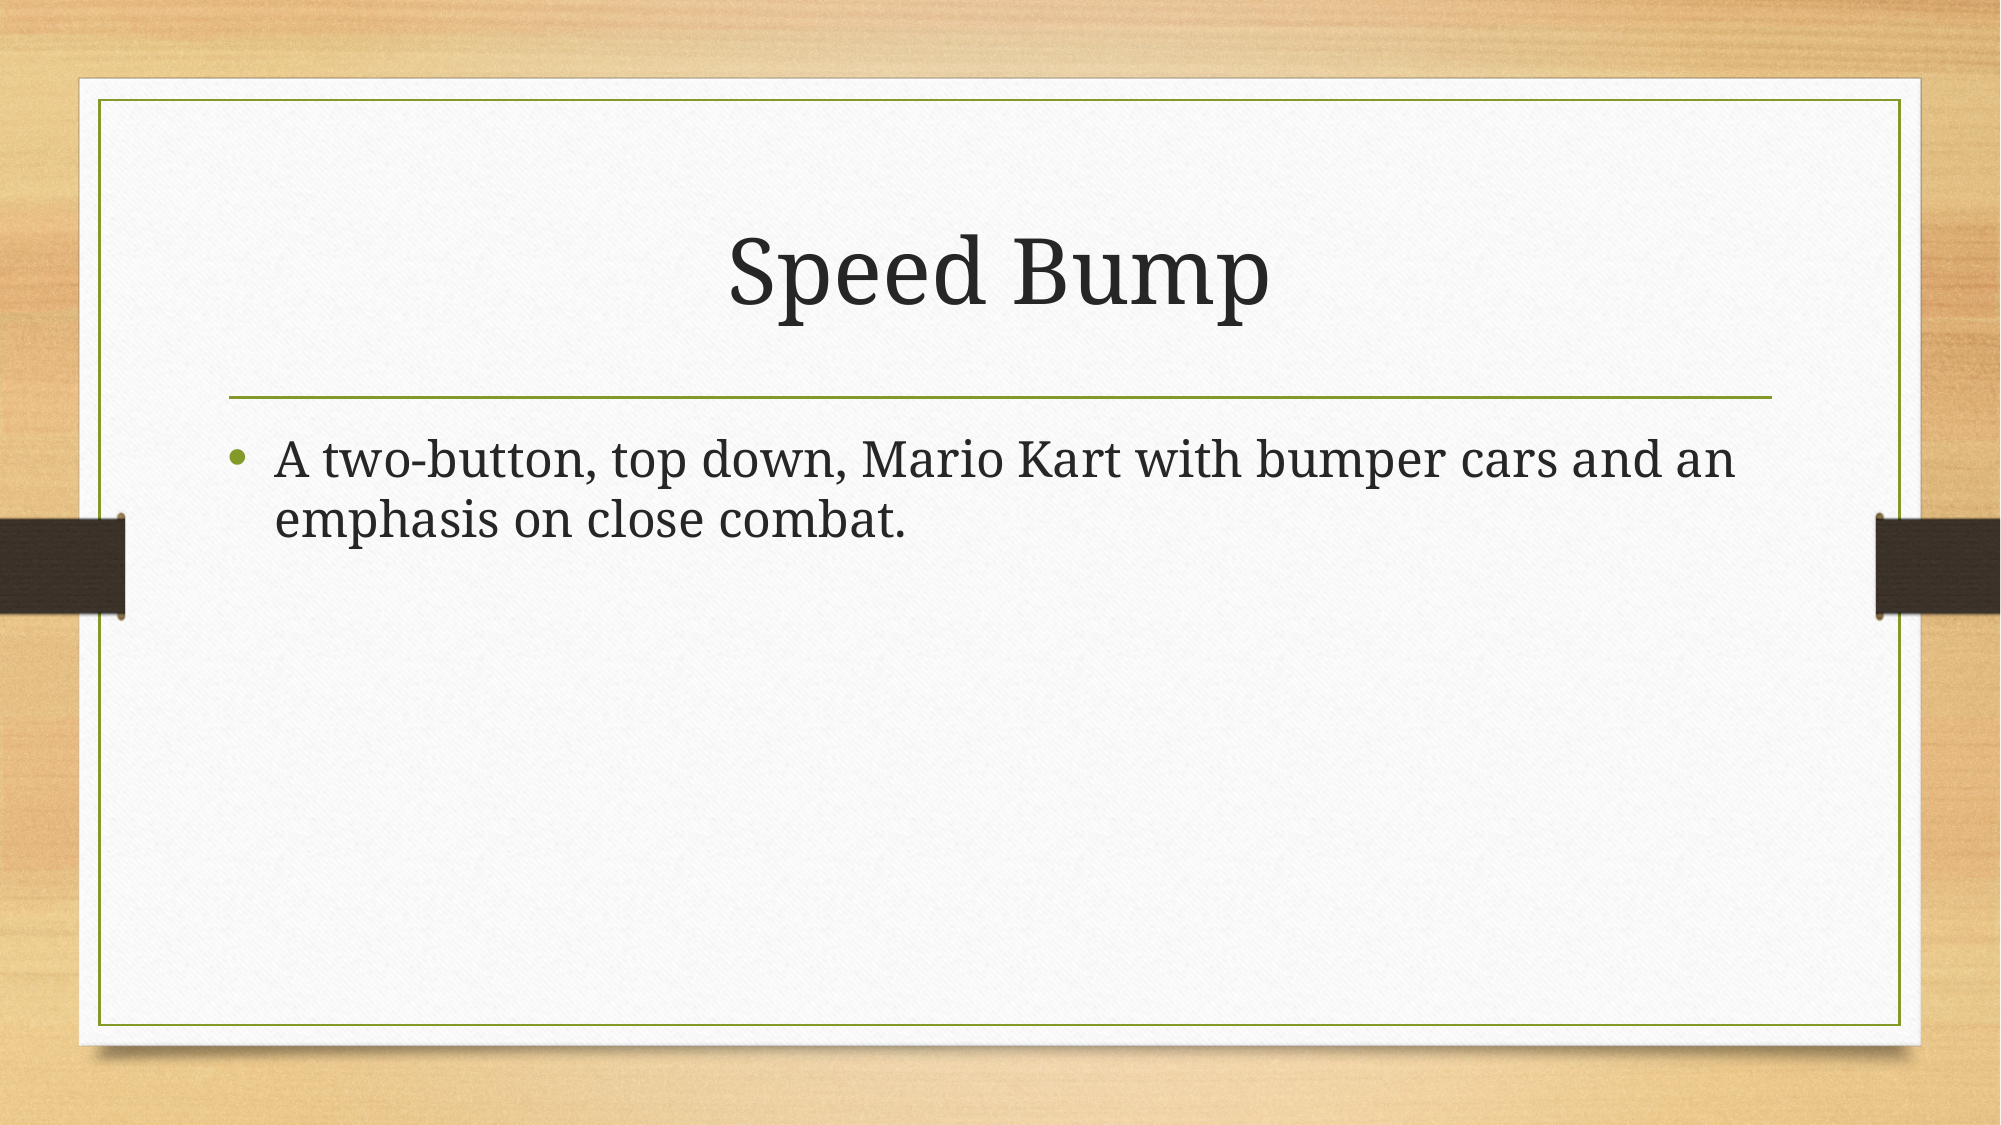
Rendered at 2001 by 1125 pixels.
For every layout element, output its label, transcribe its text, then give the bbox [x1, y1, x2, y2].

picture [0, 0, 2001, 1125]
title Speed Bump [212, 161, 1788, 375]
list A two-button, top down, Mario Kart with bumper cars and an emphasis on close combat. [212, 419, 1788, 964]
